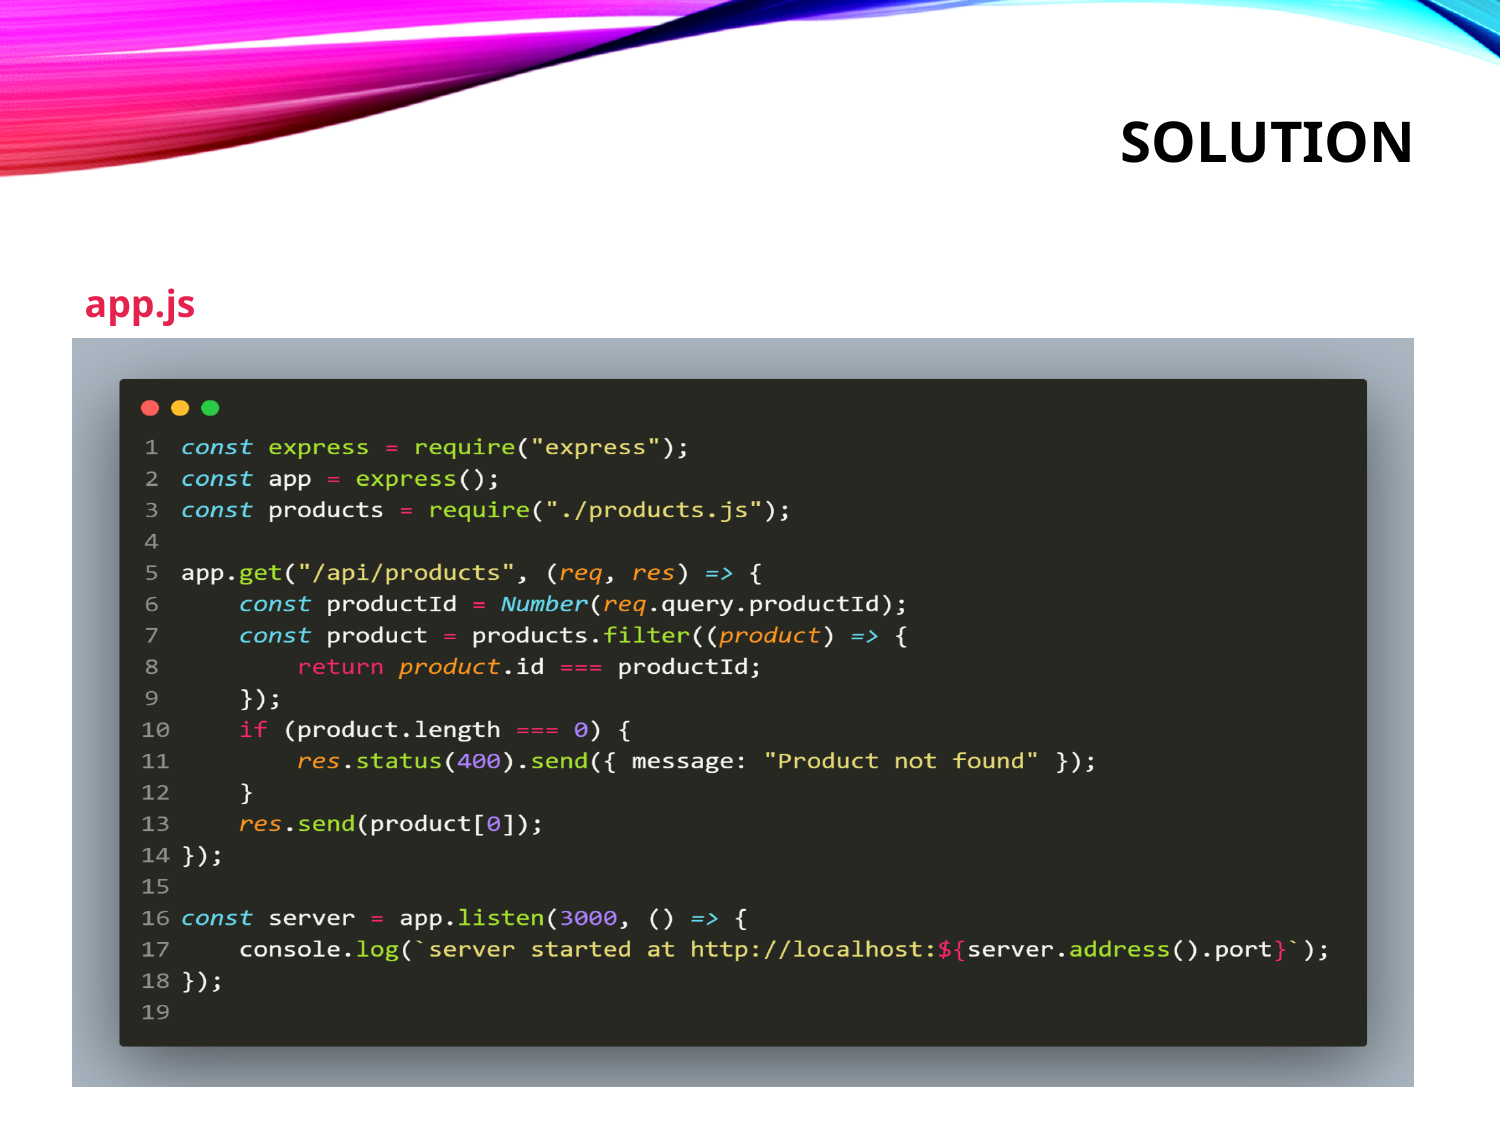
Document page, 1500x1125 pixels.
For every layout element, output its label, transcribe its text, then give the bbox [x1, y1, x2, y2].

title Solution [383, 38, 1431, 251]
picture [0, 0, 1500, 178]
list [71, 337, 1414, 1088]
text_box app.js [69, 250, 820, 333]
